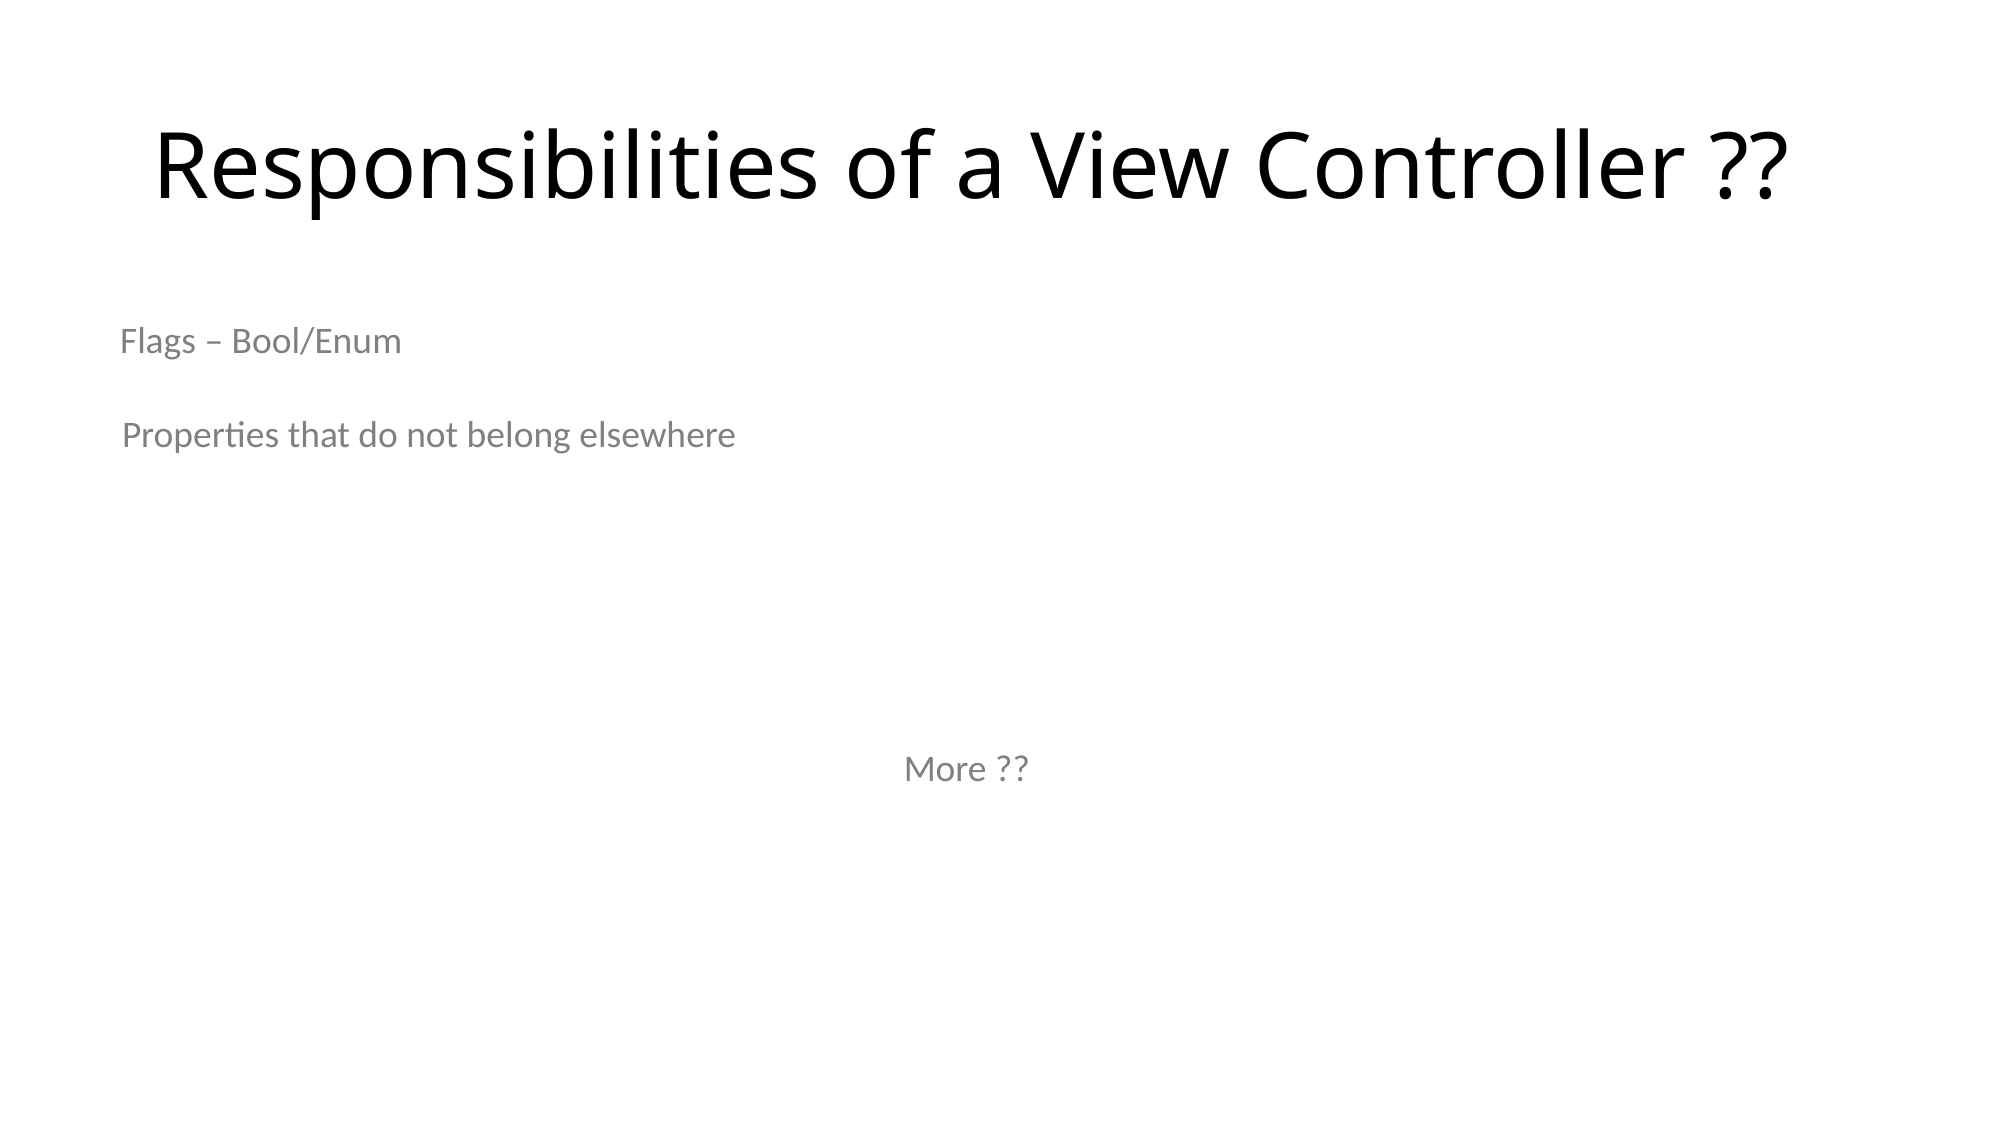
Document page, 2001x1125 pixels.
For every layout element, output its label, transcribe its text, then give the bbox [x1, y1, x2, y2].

text_box More ?? [888, 736, 1046, 797]
text_box Properties that do not belong elsewhere [107, 402, 753, 463]
title Responsibilities of a View Controller ?? [137, 59, 1863, 278]
text_box Flags – Bool/Enum [105, 308, 418, 369]
